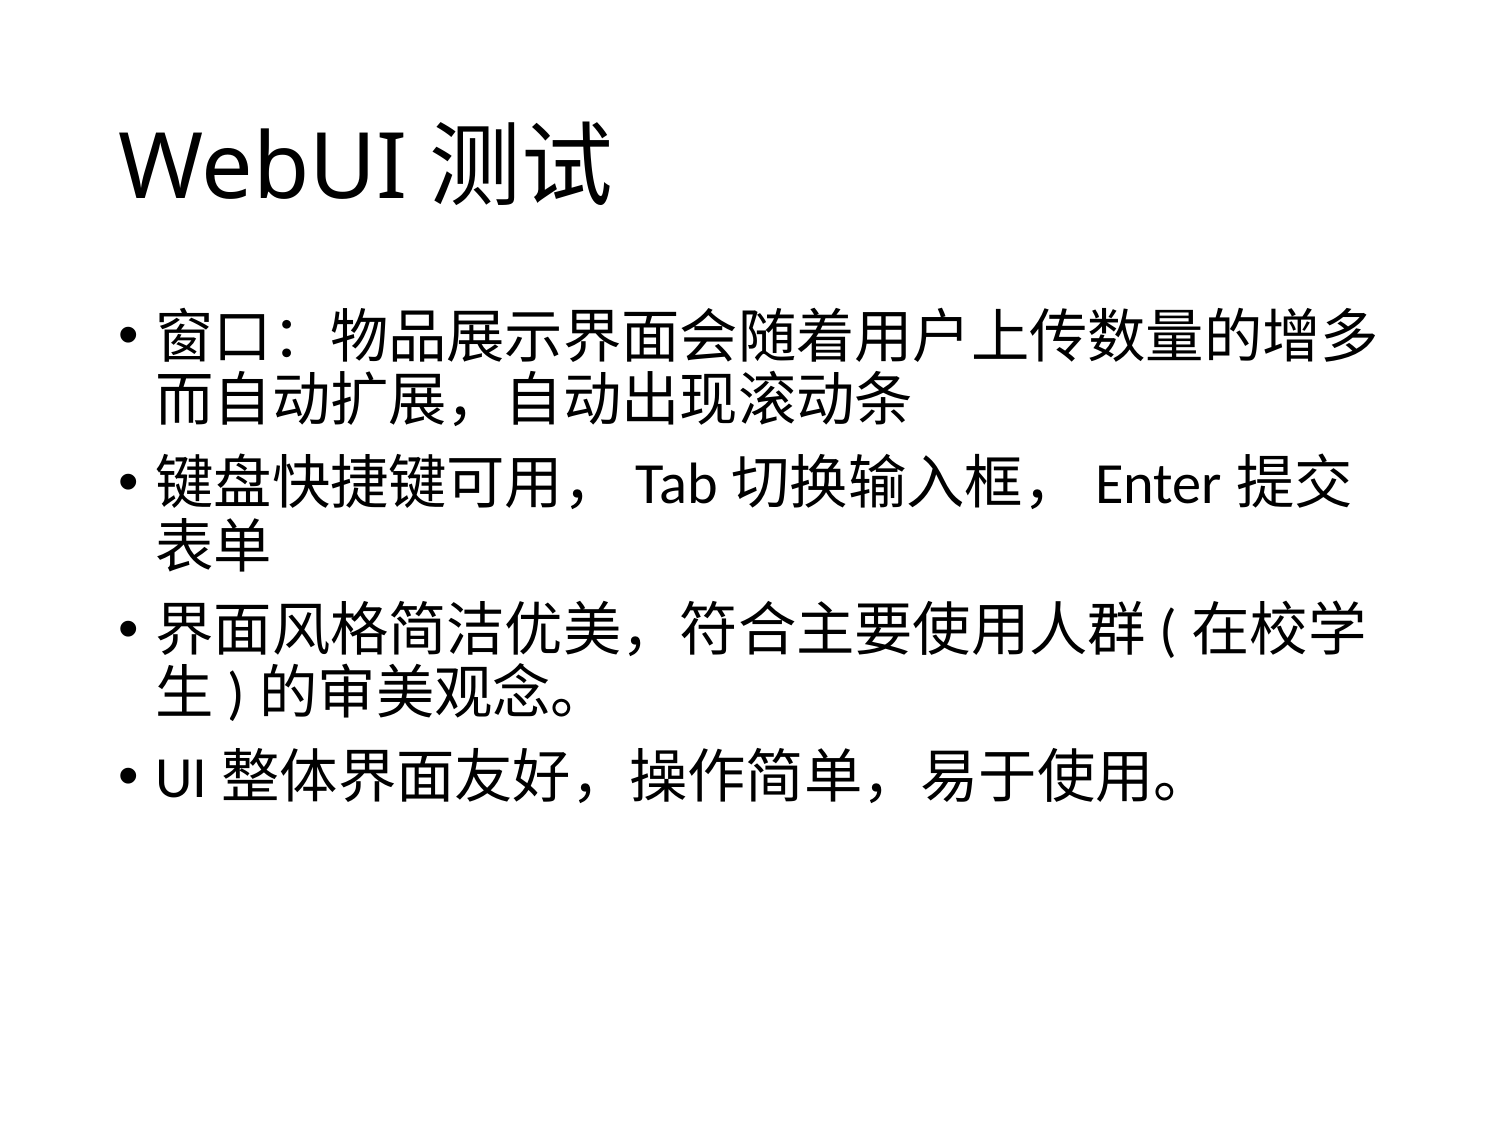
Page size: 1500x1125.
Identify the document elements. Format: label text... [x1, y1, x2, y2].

title WebUI测试 [103, 59, 1397, 278]
list 窗口：物品展示界面会随着用户上传数量的增多而自动扩展，自动出现滚动条 键盘快捷键可用，Tab切换输入框，Enter提交表单 界面风格简洁优美，符合主要使用人群(在校学生)的审美观念。 UI整体界面友好，操作简单，易于使用。 [103, 299, 1397, 1014]
